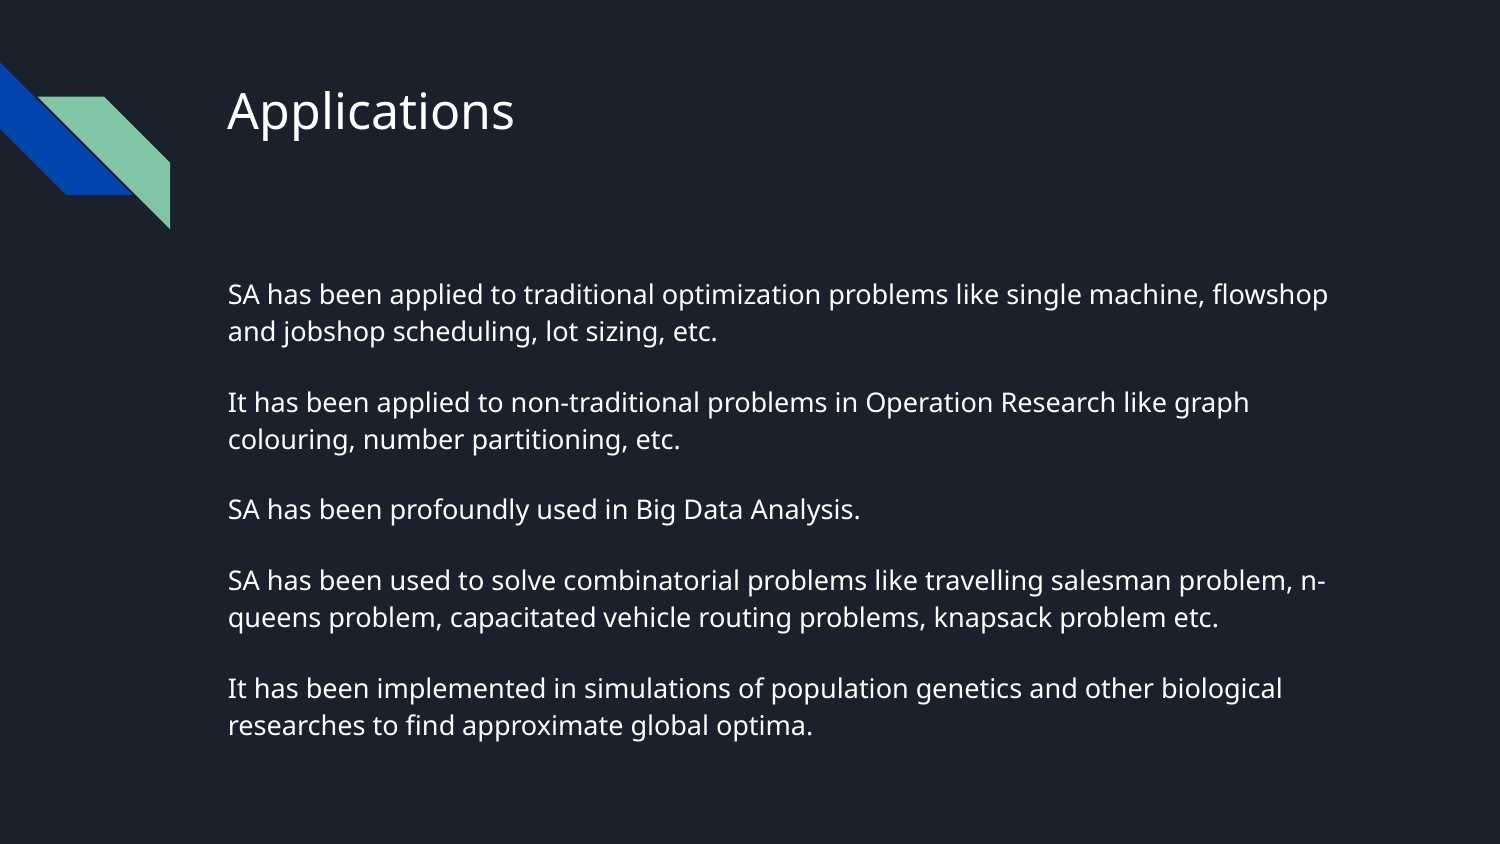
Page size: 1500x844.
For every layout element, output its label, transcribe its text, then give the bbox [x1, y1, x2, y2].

title Applications [212, 64, 1368, 215]
list SA has been applied to traditional optimization problems like single machine, flowshop and jobshop scheduling, lot sizing, etc. It has been applied to non-traditional problems in Operation Research like graph colouring, number partitioning, etc. SA has been profoundly used in Big Data Analysis. SA has been used to solve combinatorial problems like travelling salesman problem, n-queens problem, capacitated vehicle routing problems, knapsack problem etc. It has been implemented in simulations of population genetics and other biological researches to find approximate global optima. [212, 257, 1368, 735]
